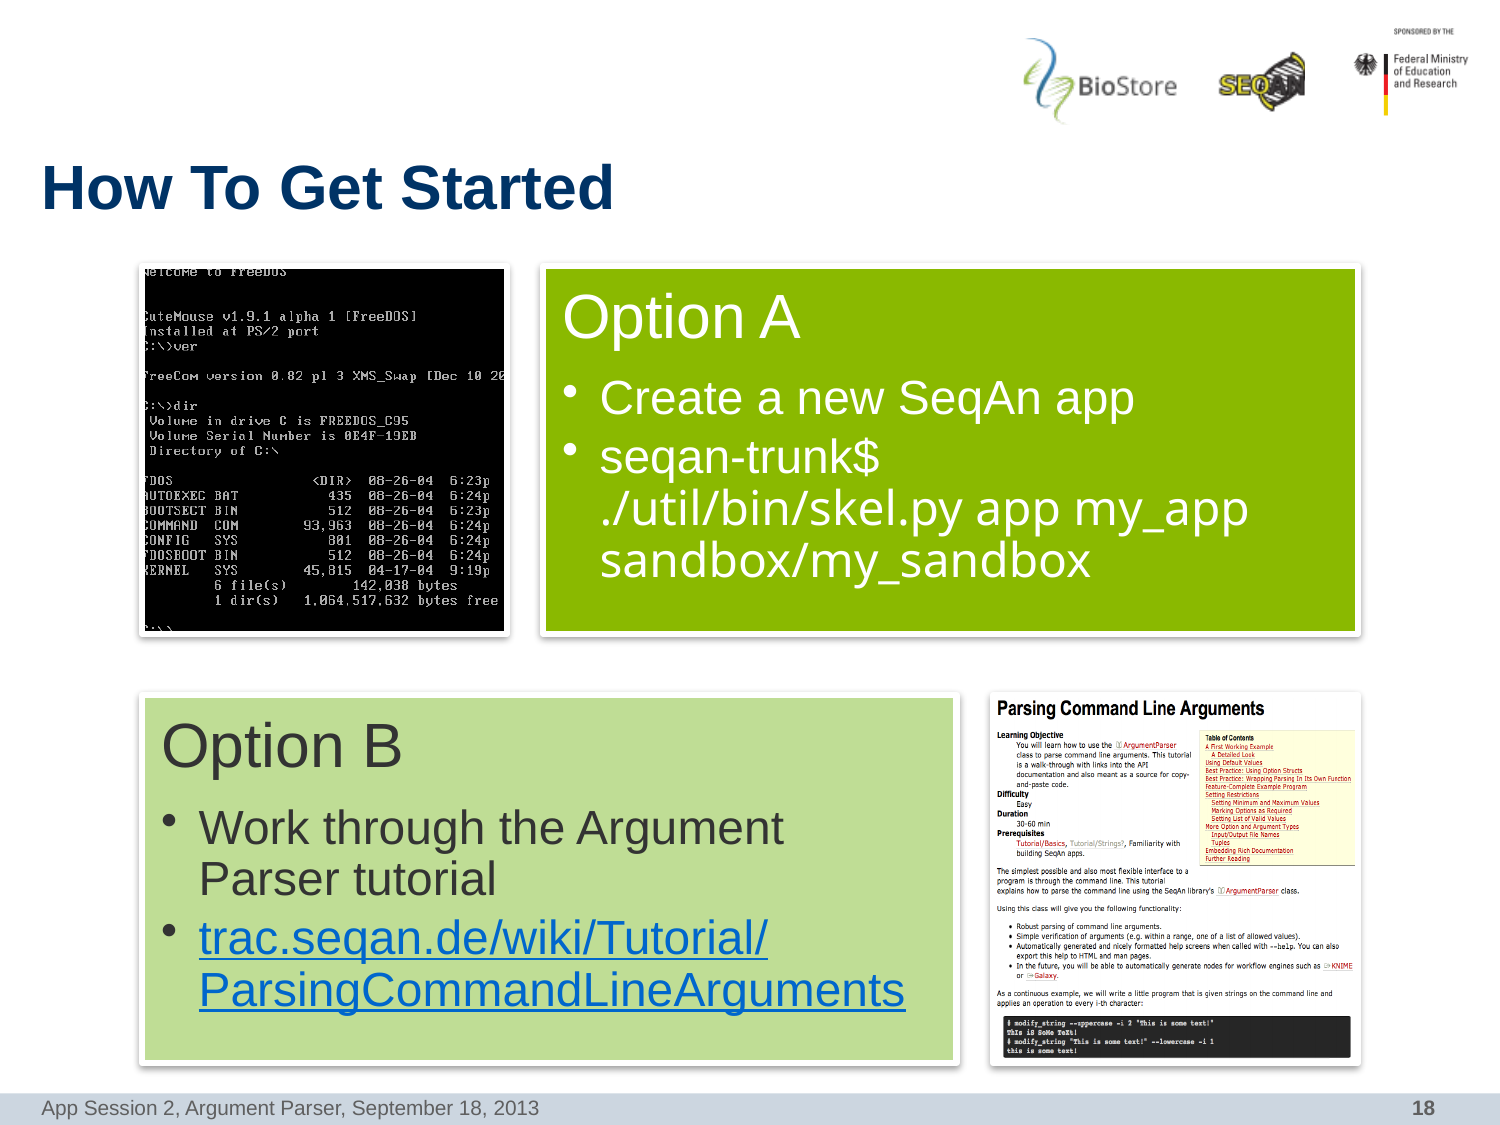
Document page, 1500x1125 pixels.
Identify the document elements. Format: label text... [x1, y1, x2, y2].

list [40, 265, 1460, 1064]
footer App Session 2, Argument Parser, September 18, 2013 [40, 1087, 1022, 1125]
title How To Get Started [40, 154, 1460, 226]
